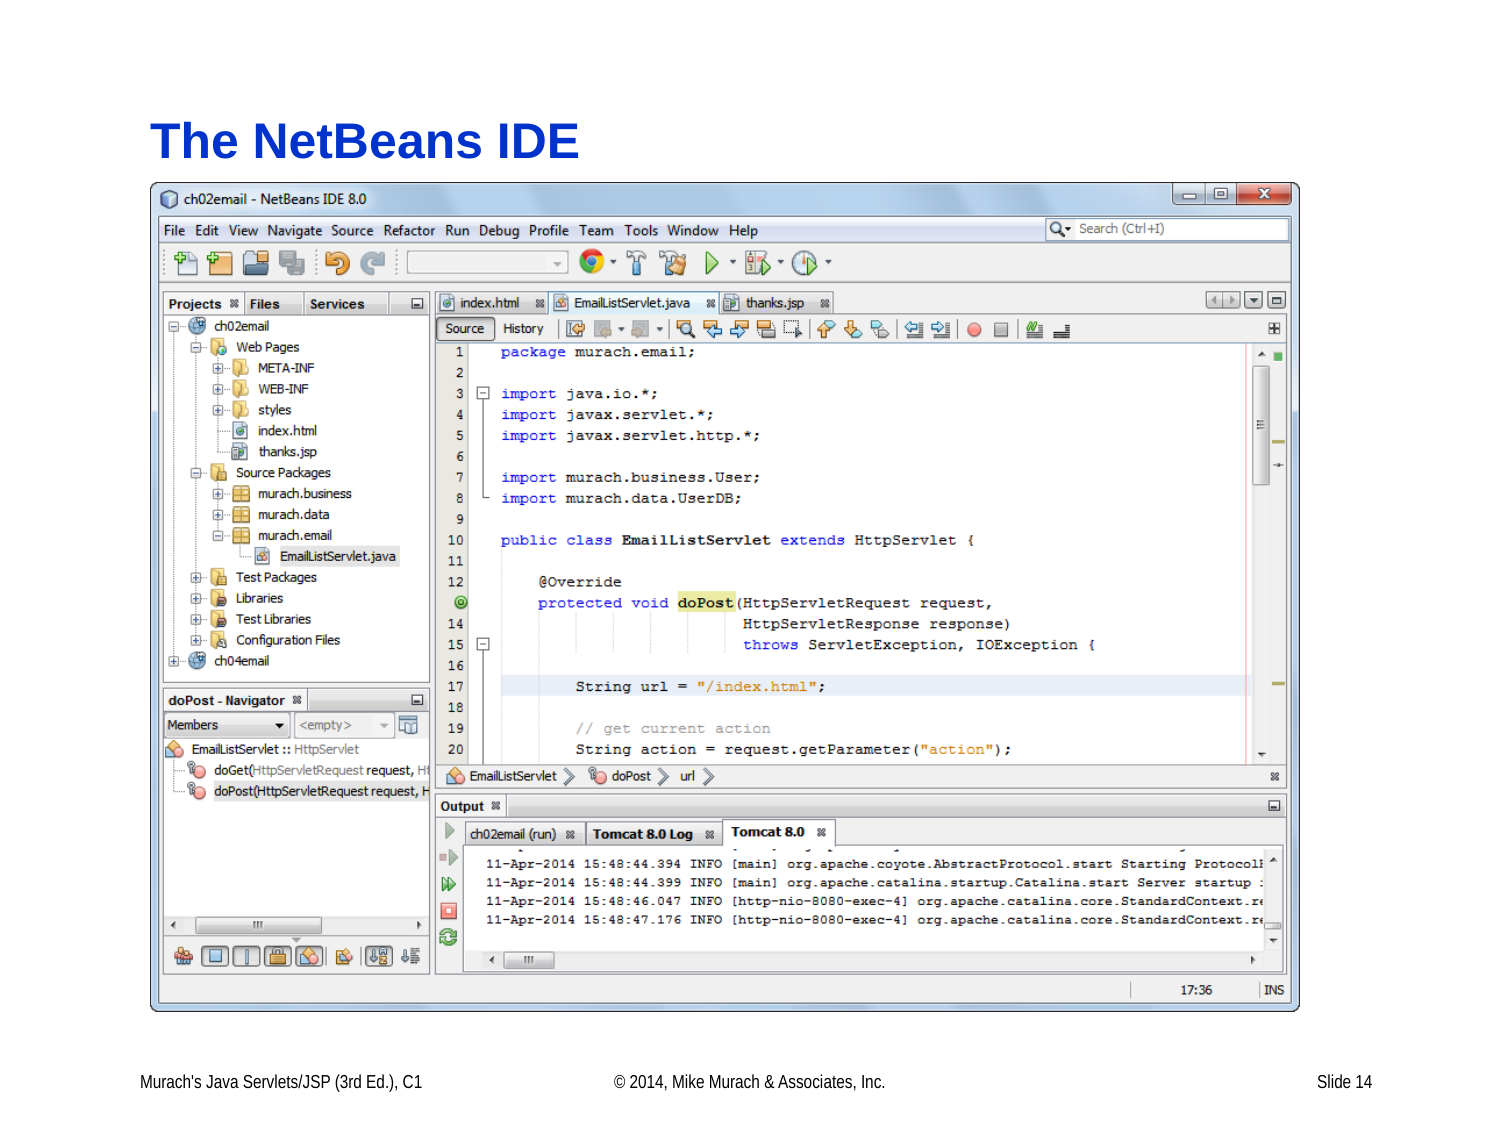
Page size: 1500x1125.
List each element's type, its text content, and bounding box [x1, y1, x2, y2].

footer © 2014, Mike Murach & Associates, Inc. [474, 1025, 1025, 1100]
slide_number Slide 14 [1074, 1025, 1388, 1100]
picture [149, 181, 1301, 1013]
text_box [149, 112, 1348, 183]
slide_number Murach's Java Servlets/JSP (3rd Ed.), C1 [125, 1025, 474, 1100]
